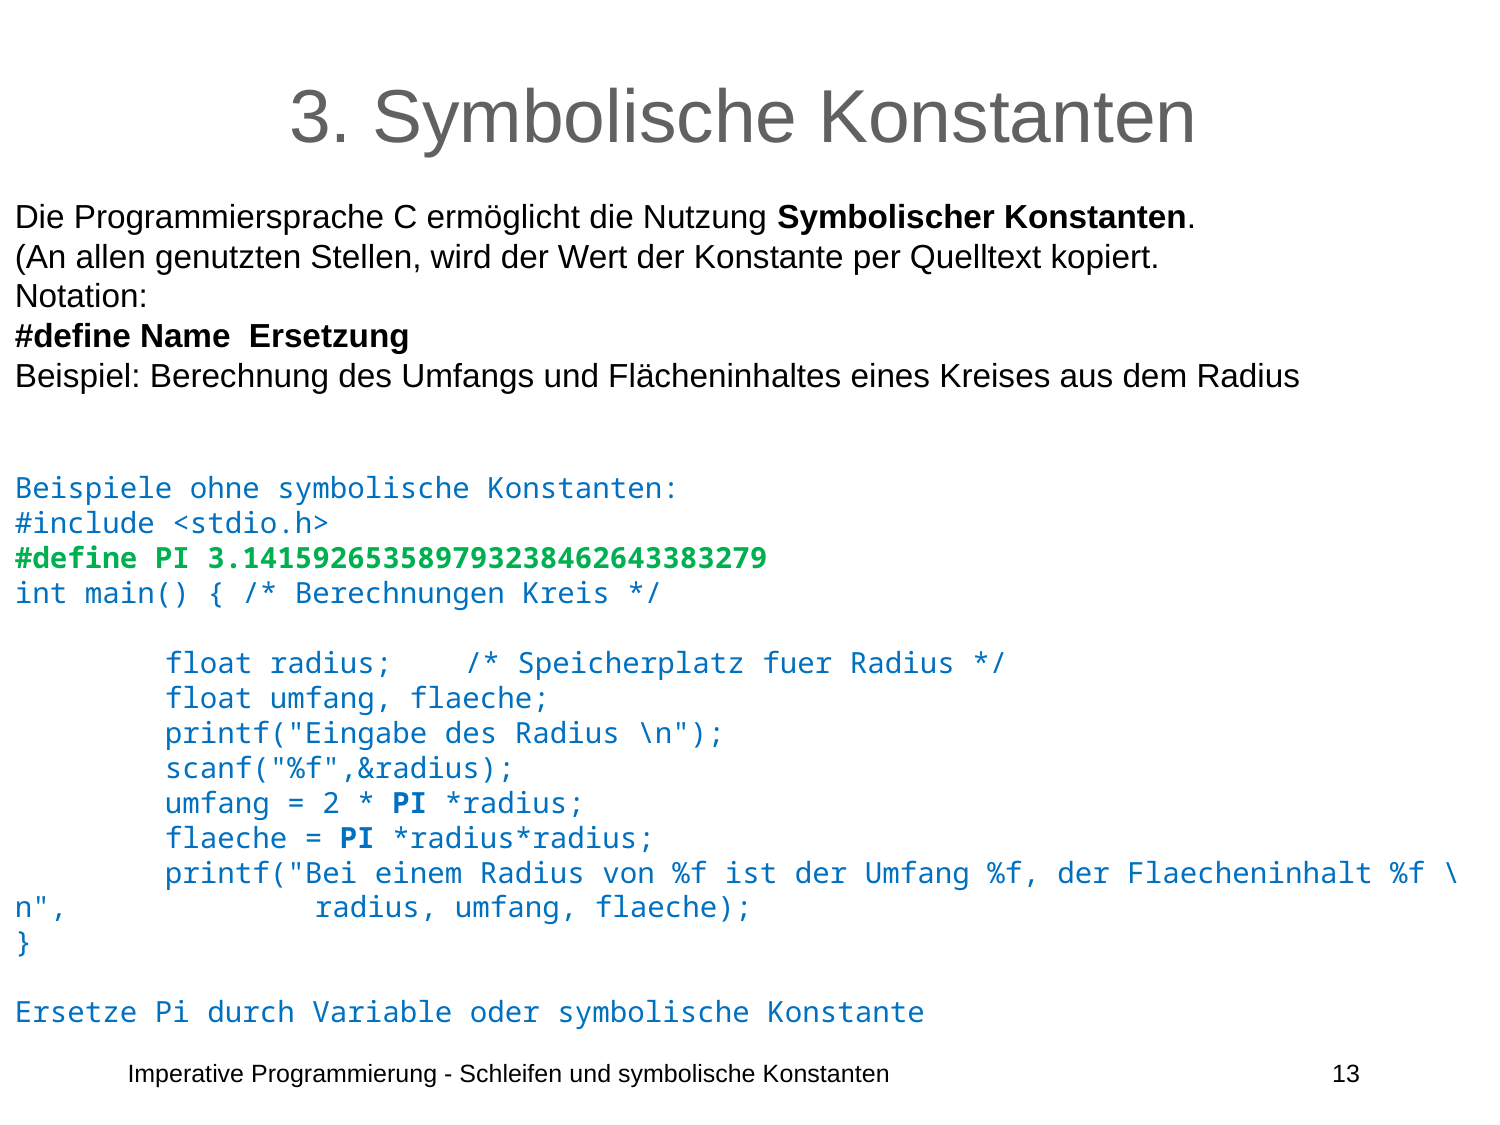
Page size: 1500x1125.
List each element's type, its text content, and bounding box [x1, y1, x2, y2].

slide_number 13 [1061, 1049, 1376, 1101]
title 3. Symbolische Konstanten [99, 24, 1388, 187]
footer Imperative Programmierung - Schleifen und symbolische Konstanten [111, 1049, 1061, 1101]
text_box Die Programmiersprache C ermöglicht die Nutzung Symbolischer Konstanten. (An allen genutzten Stellen, wird der Wert der Konstante per Quelltext kopiert. Notation: #define Name Ersetzung Beispiel: Berechnung des Umfangs und Flächeninhaltes eines Kreises aus dem Radius Beispiele ohne symbolische Konstanten: #include <stdio.h> #define PI 3.141592653589793238462643383279 int main() { /* Berechnungen Kreis */ float radius; /* Speicherplatz fuer Radius */ float umfang, flaeche; printf("Eingabe des Radius \n"); scanf("%f",&radius); umfang = 2 * PI *radius; flaeche = PI *radius*radius; printf("Bei einem Radius von %f ist der Umfang %f, der Flaecheninhalt %f \n", radius, umfang, flaeche); } Ersetze Pi durch Variable oder symbolische Konstante [0, 187, 1500, 1037]
